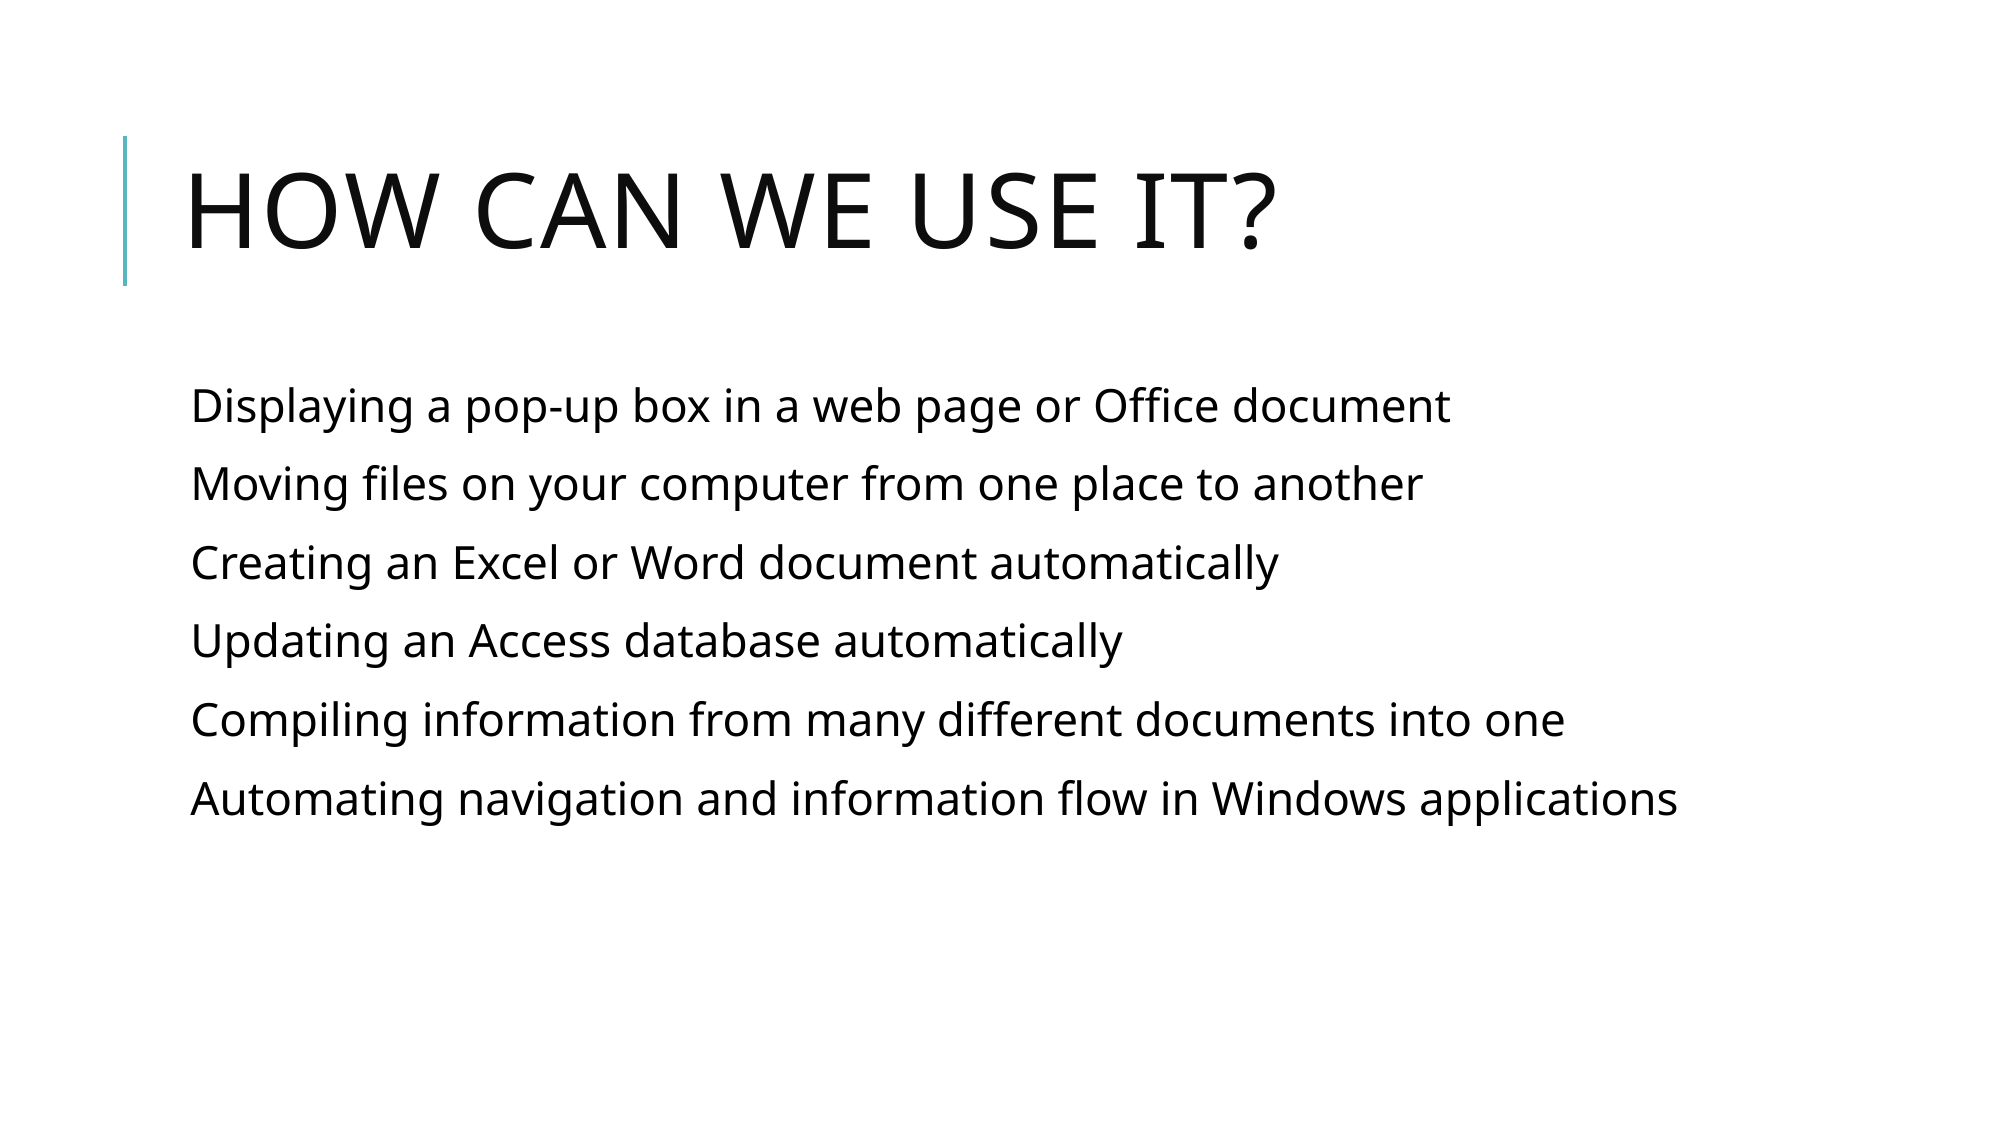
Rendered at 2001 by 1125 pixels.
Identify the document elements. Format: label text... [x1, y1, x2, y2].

list Displaying a pop-up box in a web page or Office document Moving files on your computer from one place to another Creating an Excel or Word document automatically Updating an Access database automatically Compiling information from many different documents into one Automating navigation and information flow in Windows applications [168, 375, 1763, 1035]
title How can we use it? [168, 96, 1763, 342]
